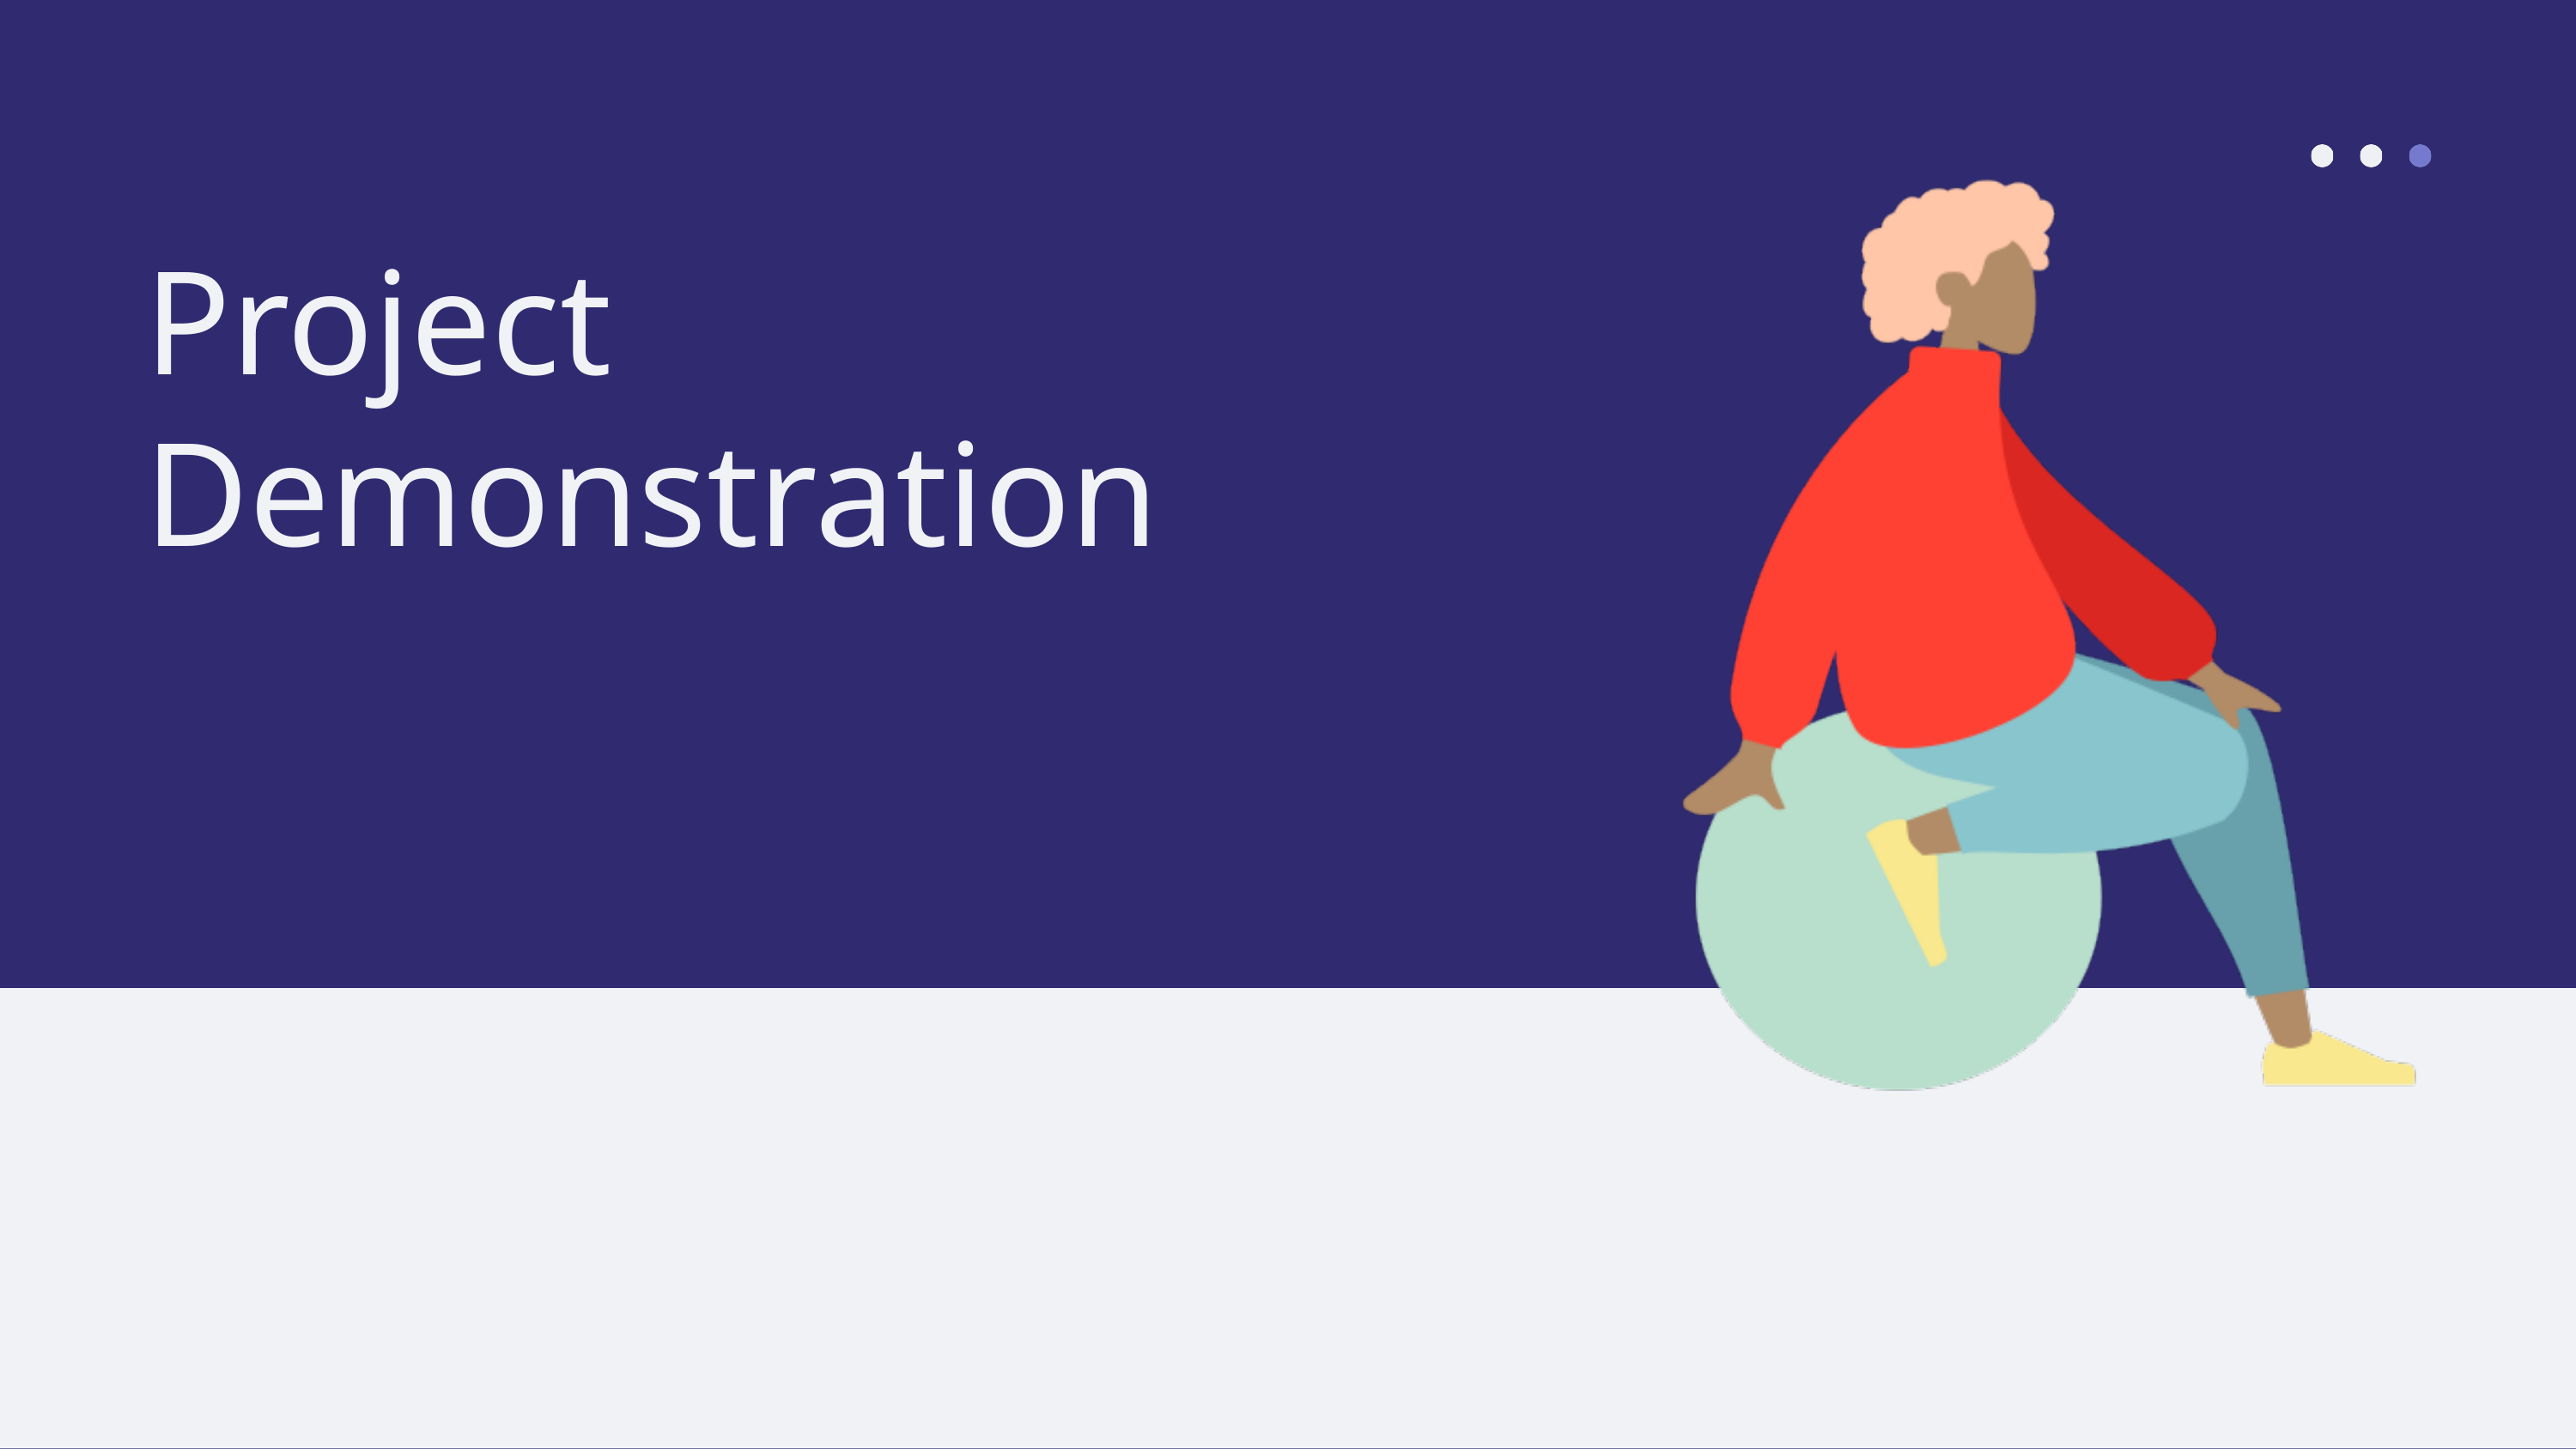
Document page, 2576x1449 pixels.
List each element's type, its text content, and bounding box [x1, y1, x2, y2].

text_box [0, 988, 2576, 1449]
text_box Project Demonstration [144, 231, 1289, 575]
text_box [1567, 144, 2422, 1261]
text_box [2311, 144, 2432, 167]
